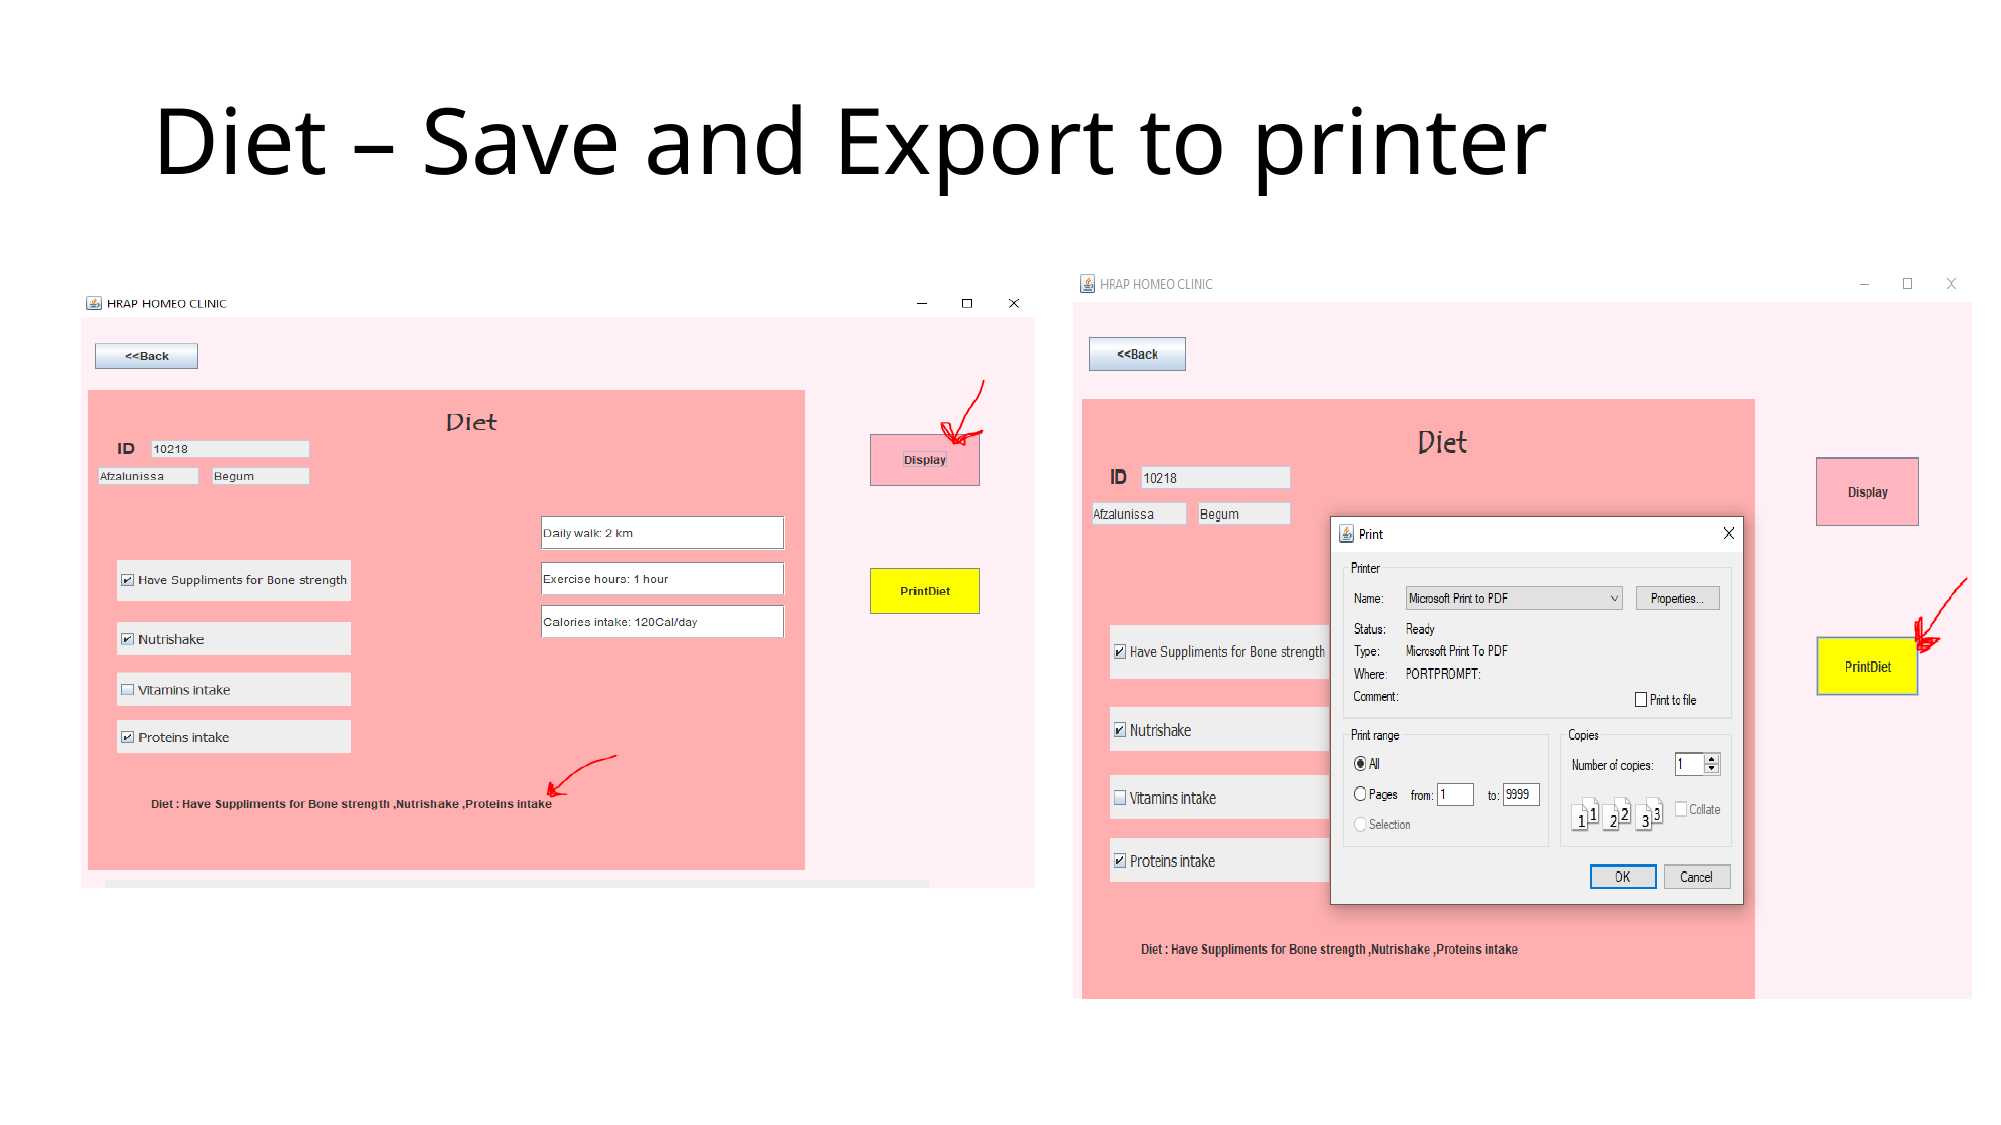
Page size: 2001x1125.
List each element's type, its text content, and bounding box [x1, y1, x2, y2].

picture [1073, 269, 1972, 999]
picture [81, 293, 1035, 888]
title Diet – Save and Export to printer [137, 59, 1785, 230]
